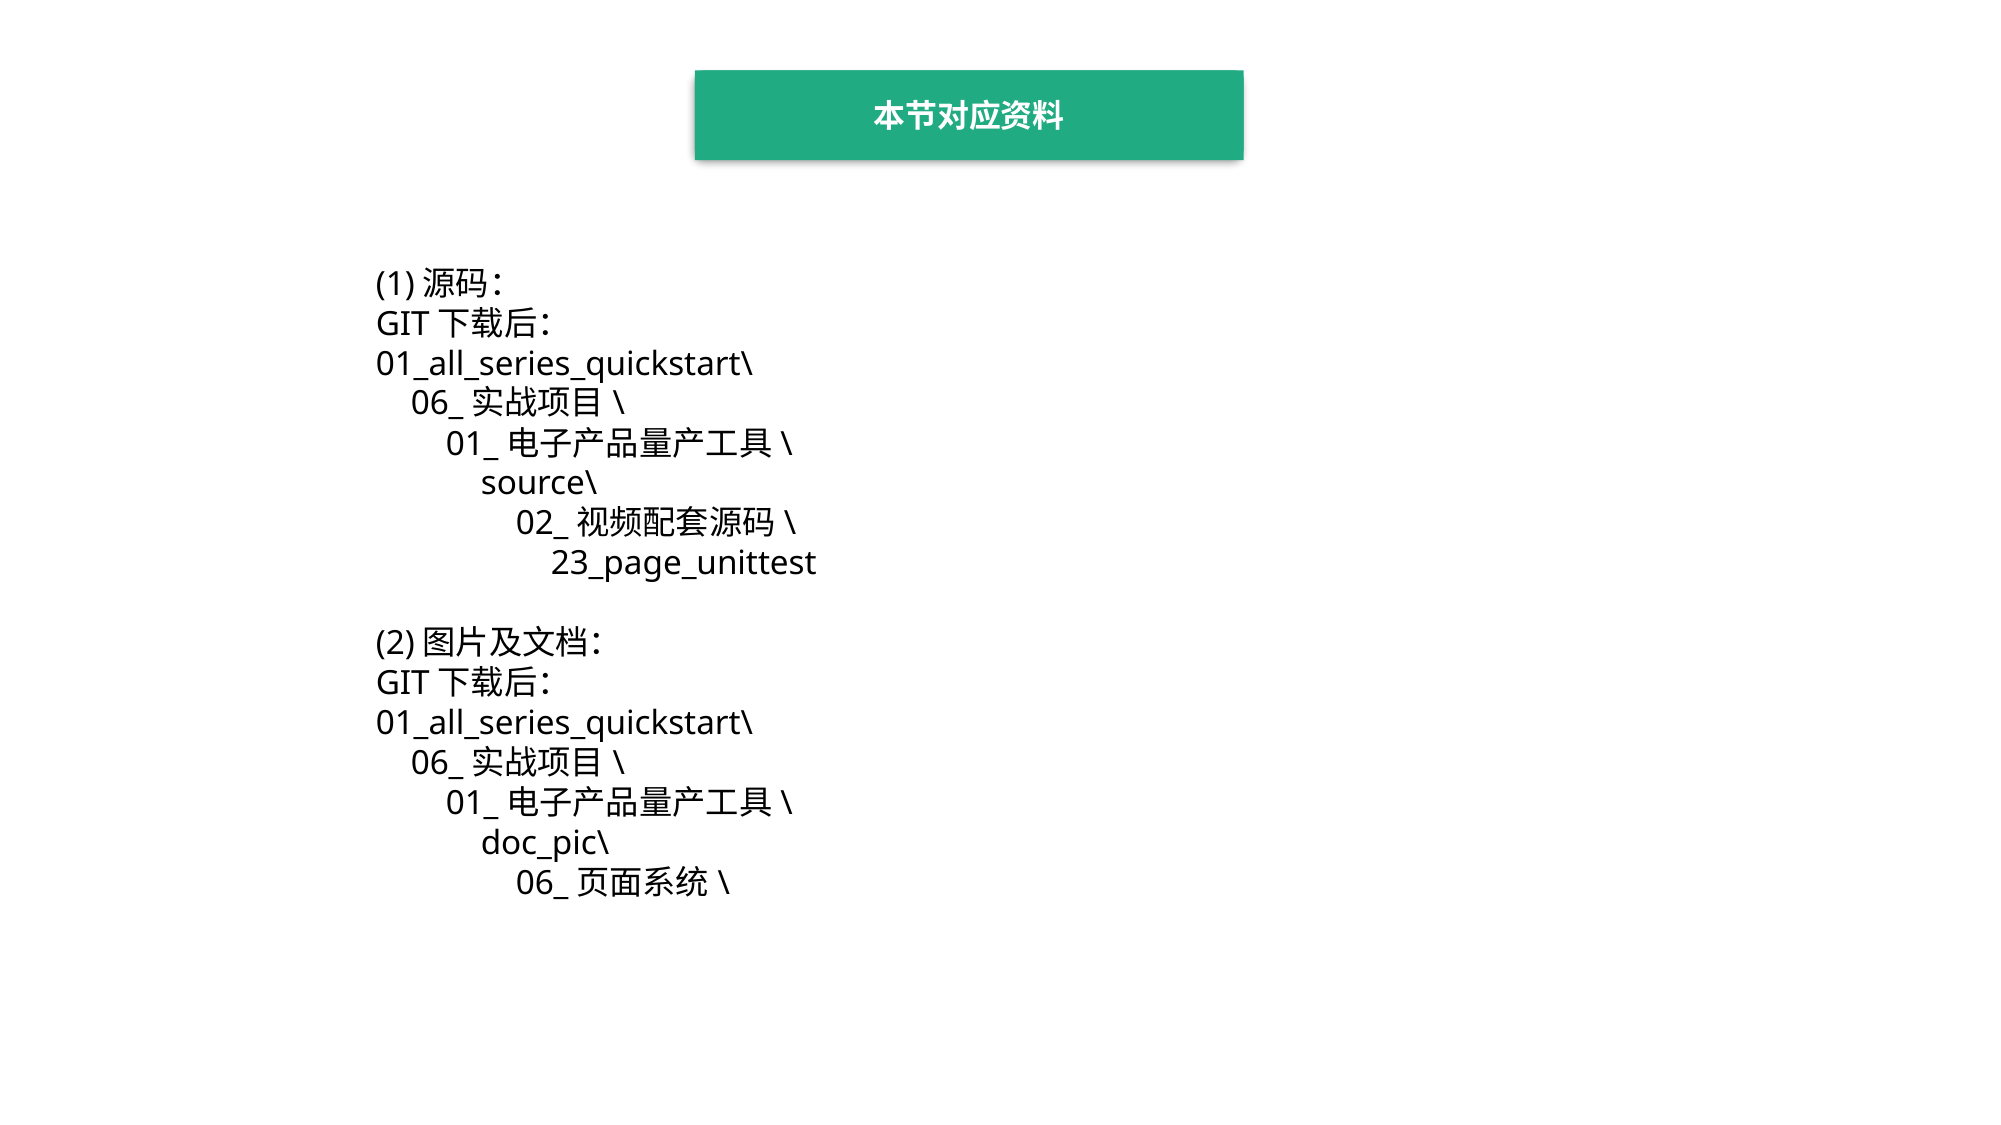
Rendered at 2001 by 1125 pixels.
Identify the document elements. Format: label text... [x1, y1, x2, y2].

text_box (1)源码： GIT下载后： 01_all_series_quickstart\ 06_实战项目\ 01_电子产品量产工具\ source\ 02_视频配套源码\ 23_page_unittest (2)图片及文档： GIT下载后： 01_all_series_quickstart\ 06_实战项目\ 01_电子产品量产工具\ doc_pic\ 06_页面系统\ [340, 254, 1579, 909]
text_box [694, 70, 1244, 161]
